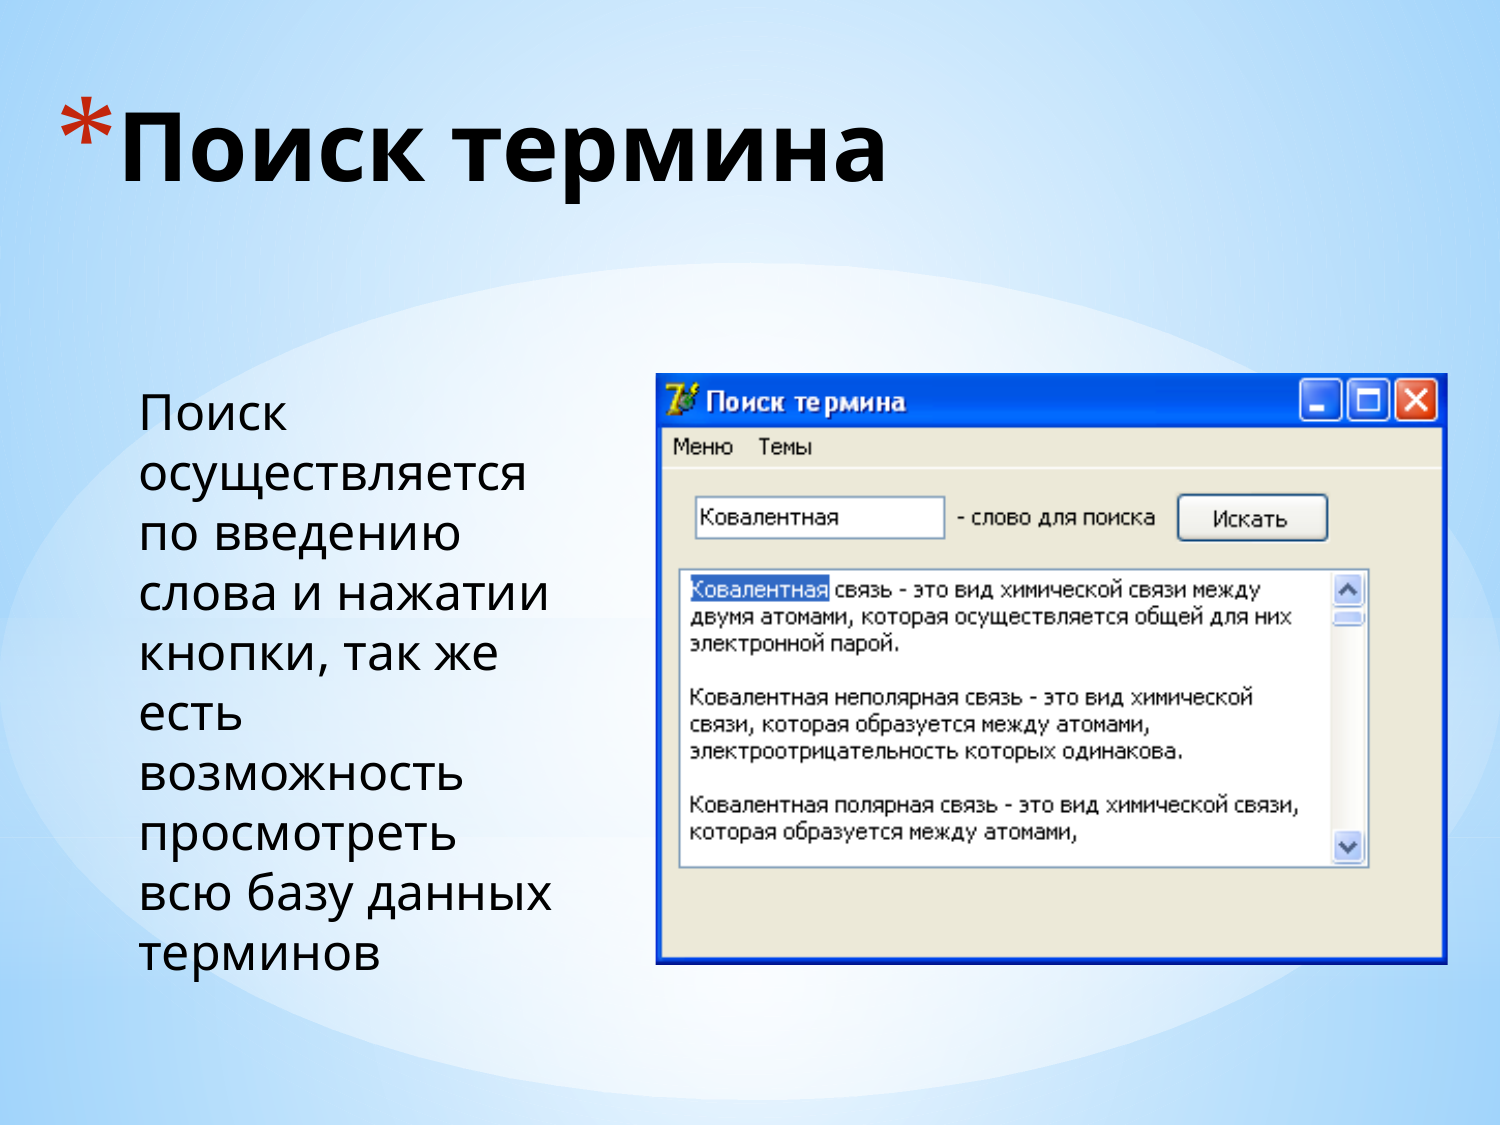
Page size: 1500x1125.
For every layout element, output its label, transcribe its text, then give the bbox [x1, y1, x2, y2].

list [655, 373, 1448, 965]
title Поиск термина [41, 78, 1110, 266]
text_box Поиск осуществляется по введению слова и нажатии кнопки, так же есть возможность просмотреть всю базу данных терминов [123, 373, 573, 989]
